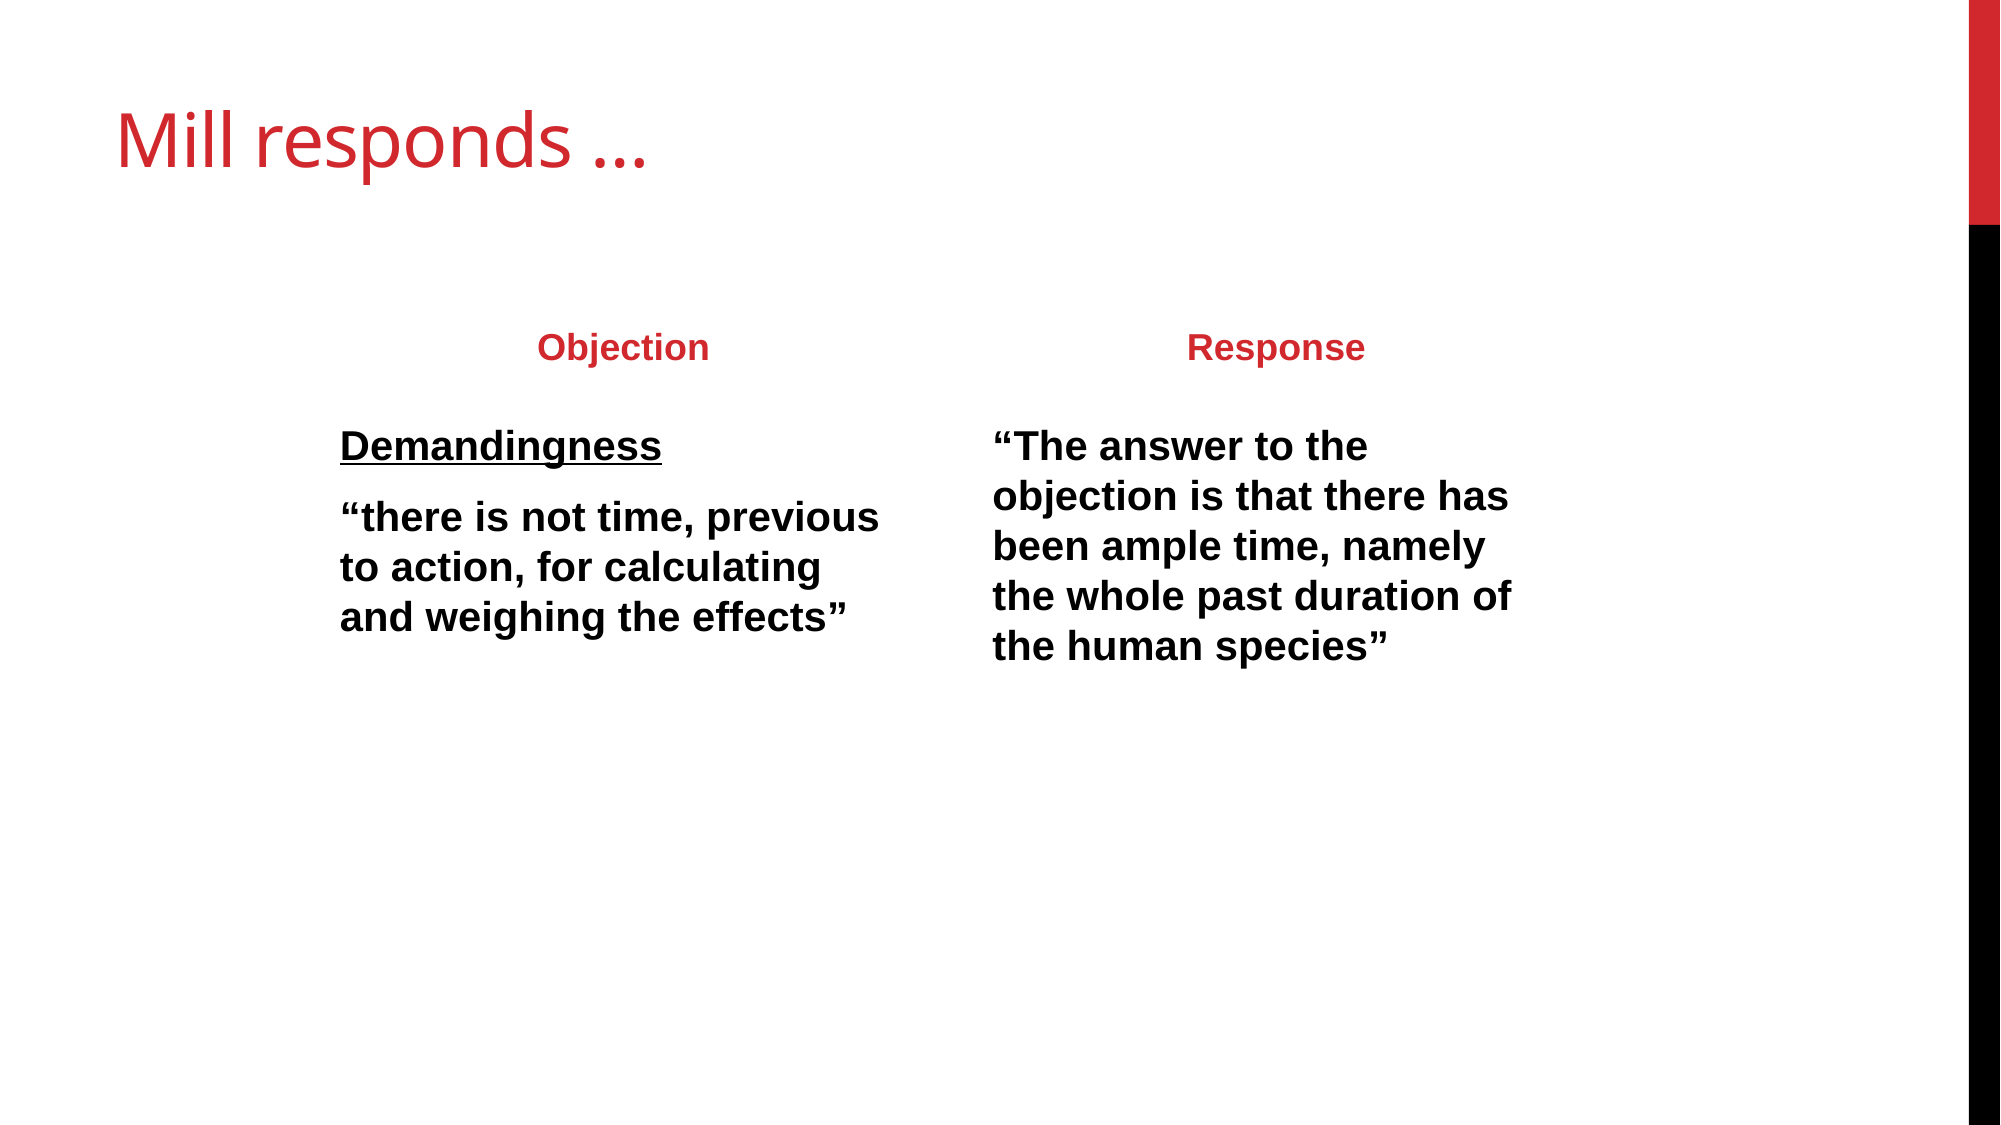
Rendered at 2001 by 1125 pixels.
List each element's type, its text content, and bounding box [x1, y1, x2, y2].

list Objection [324, 298, 923, 393]
list “The answer to the objection is that there has been ample time, namely the whole past duration of the human species” [977, 410, 1576, 993]
list Response [977, 298, 1576, 393]
list Demandingness “there is not time, previous to action, for calculating and weighing the effects” [324, 410, 923, 993]
title Mill responds … [99, 24, 1367, 250]
